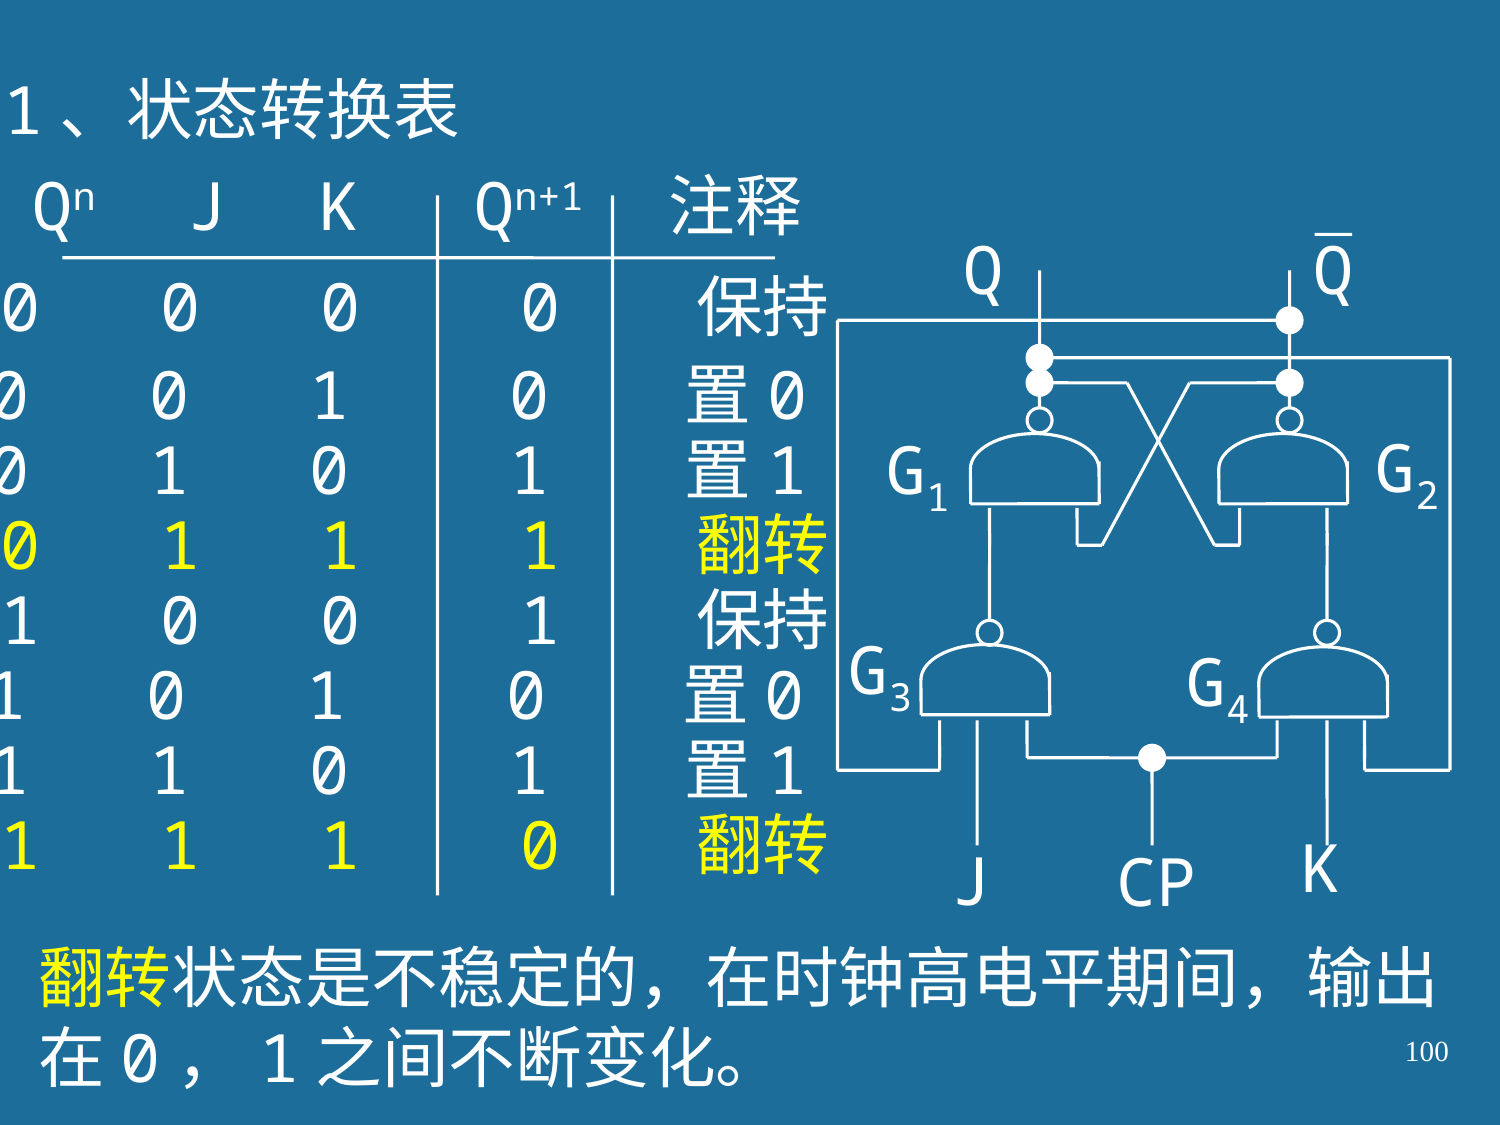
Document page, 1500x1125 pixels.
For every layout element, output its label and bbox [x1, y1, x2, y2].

text_box [970, 433, 1100, 505]
slide_number [1151, 1025, 1465, 1100]
text_box [1286, 720, 1357, 914]
text_box [871, 420, 964, 527]
text_box [936, 720, 1007, 926]
text_box [977, 507, 1003, 643]
text_box [1218, 433, 1348, 505]
text_box [0, 60, 1454, 896]
text_box [1171, 632, 1388, 739]
text_box [23, 720, 1465, 1104]
text_box [1314, 507, 1340, 645]
text_box [949, 220, 1019, 315]
